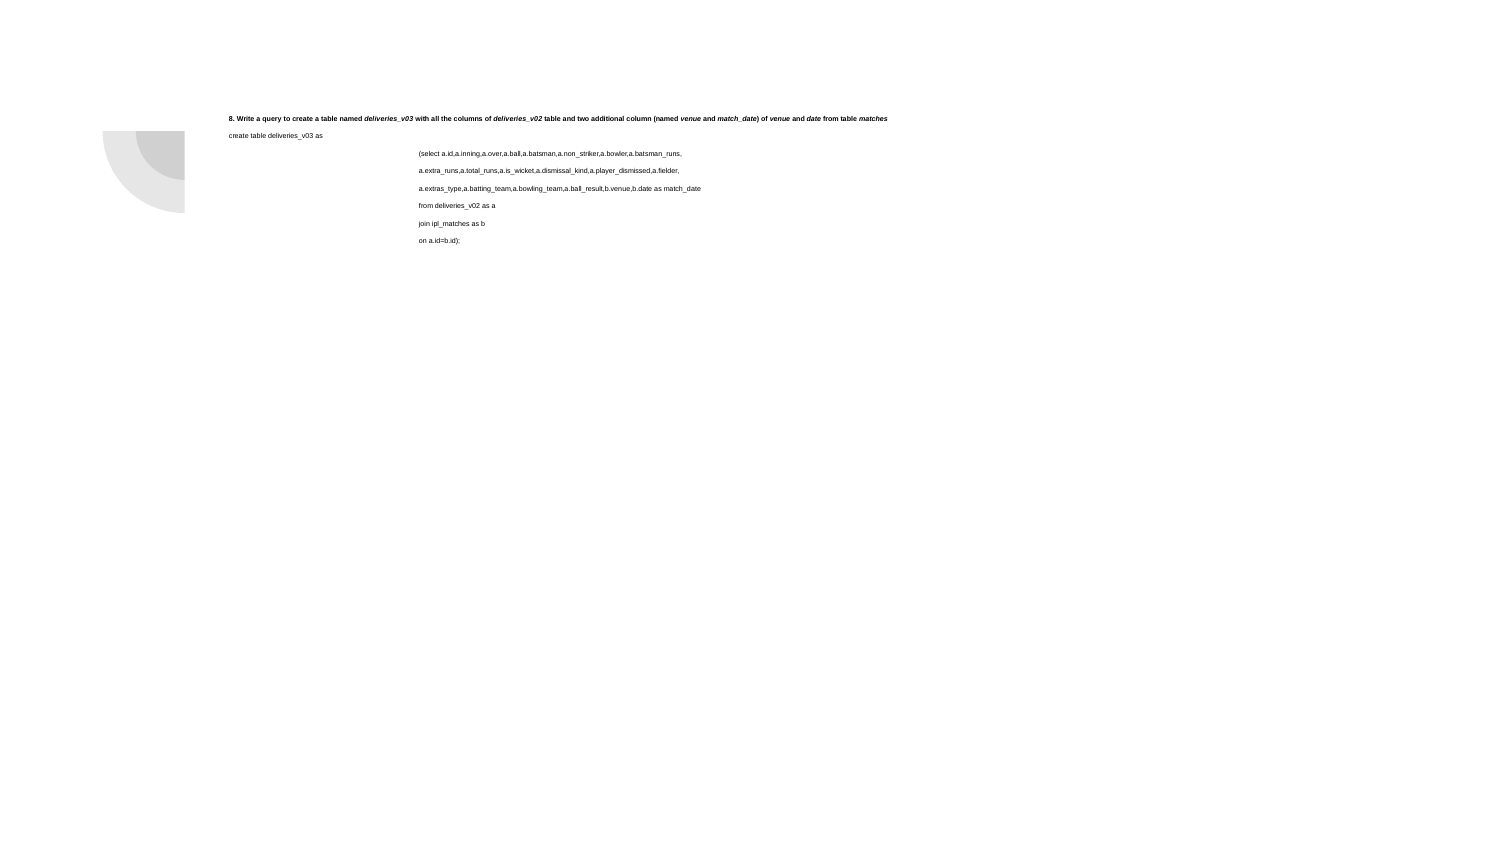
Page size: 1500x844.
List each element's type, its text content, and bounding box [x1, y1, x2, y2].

title 8. Write a query to create a table named deliveries_v03 with all the columns of deliveries_v02 table and two additional column (named venue and match_date) of venue and date from table matches create table deliveries_v03 as (select a.id,a.inning,a.over,a.ball,a.batsman,a.non_striker,a.bowler,a.batsman_runs, a.extra_runs,a.total_runs,a.is_wicket,a.dismissal_kind,a.player_dismissed,a.fielder, a.extras_type,a.batting_team,a.bowling_team,a.ball_result,b.venue,b.date as match_date from deliveries_v02 as a join ipl_matches as b on a.id=b.id); [213, 98, 1368, 263]
